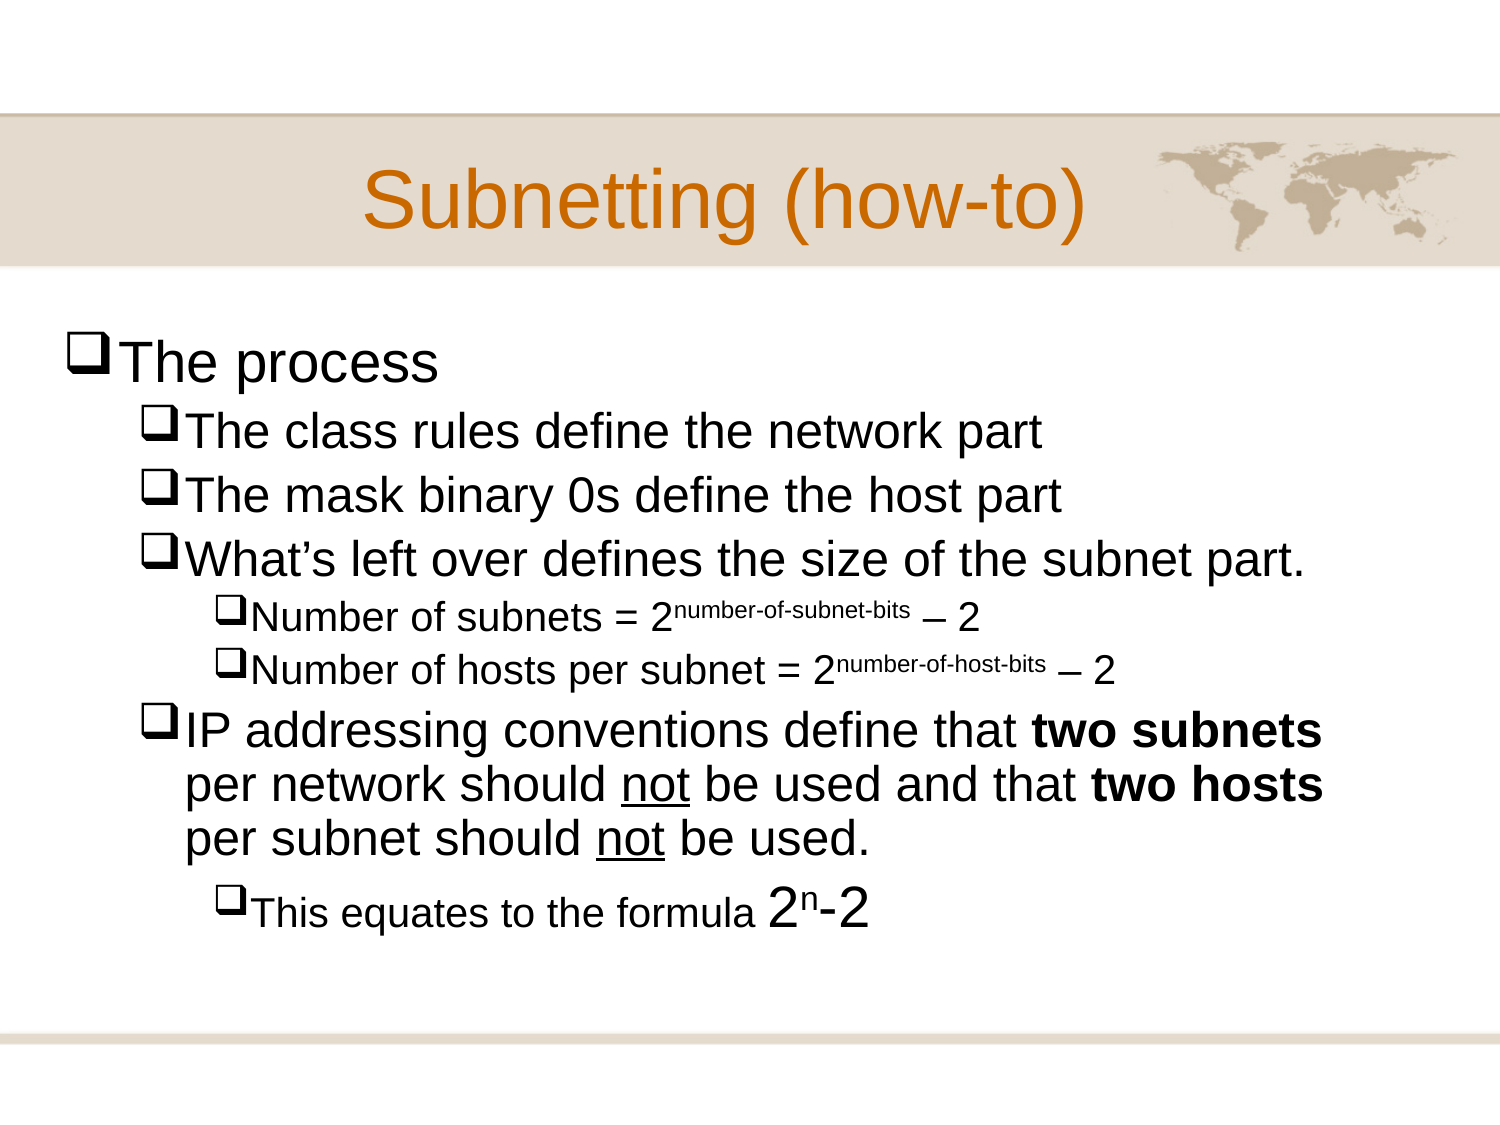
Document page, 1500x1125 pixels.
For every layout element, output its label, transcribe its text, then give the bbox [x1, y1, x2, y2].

text_box The process The class rules define the network part The mask binary 0s define the host part What’s left over defines the size of the subnet part. Number of subnets = 2number-of-subnet-bits – 2 Number of hosts per subnet = 2number-of-host-bits – 2 IP addressing conventions define that two subnets per network should not be used and that two hosts per subnet should not be used. This equates to the formula 2n-2 [47, 324, 1398, 1005]
title Subnetting (how-to) [50, 137, 1400, 238]
picture [0, 0, 1500, 1125]
